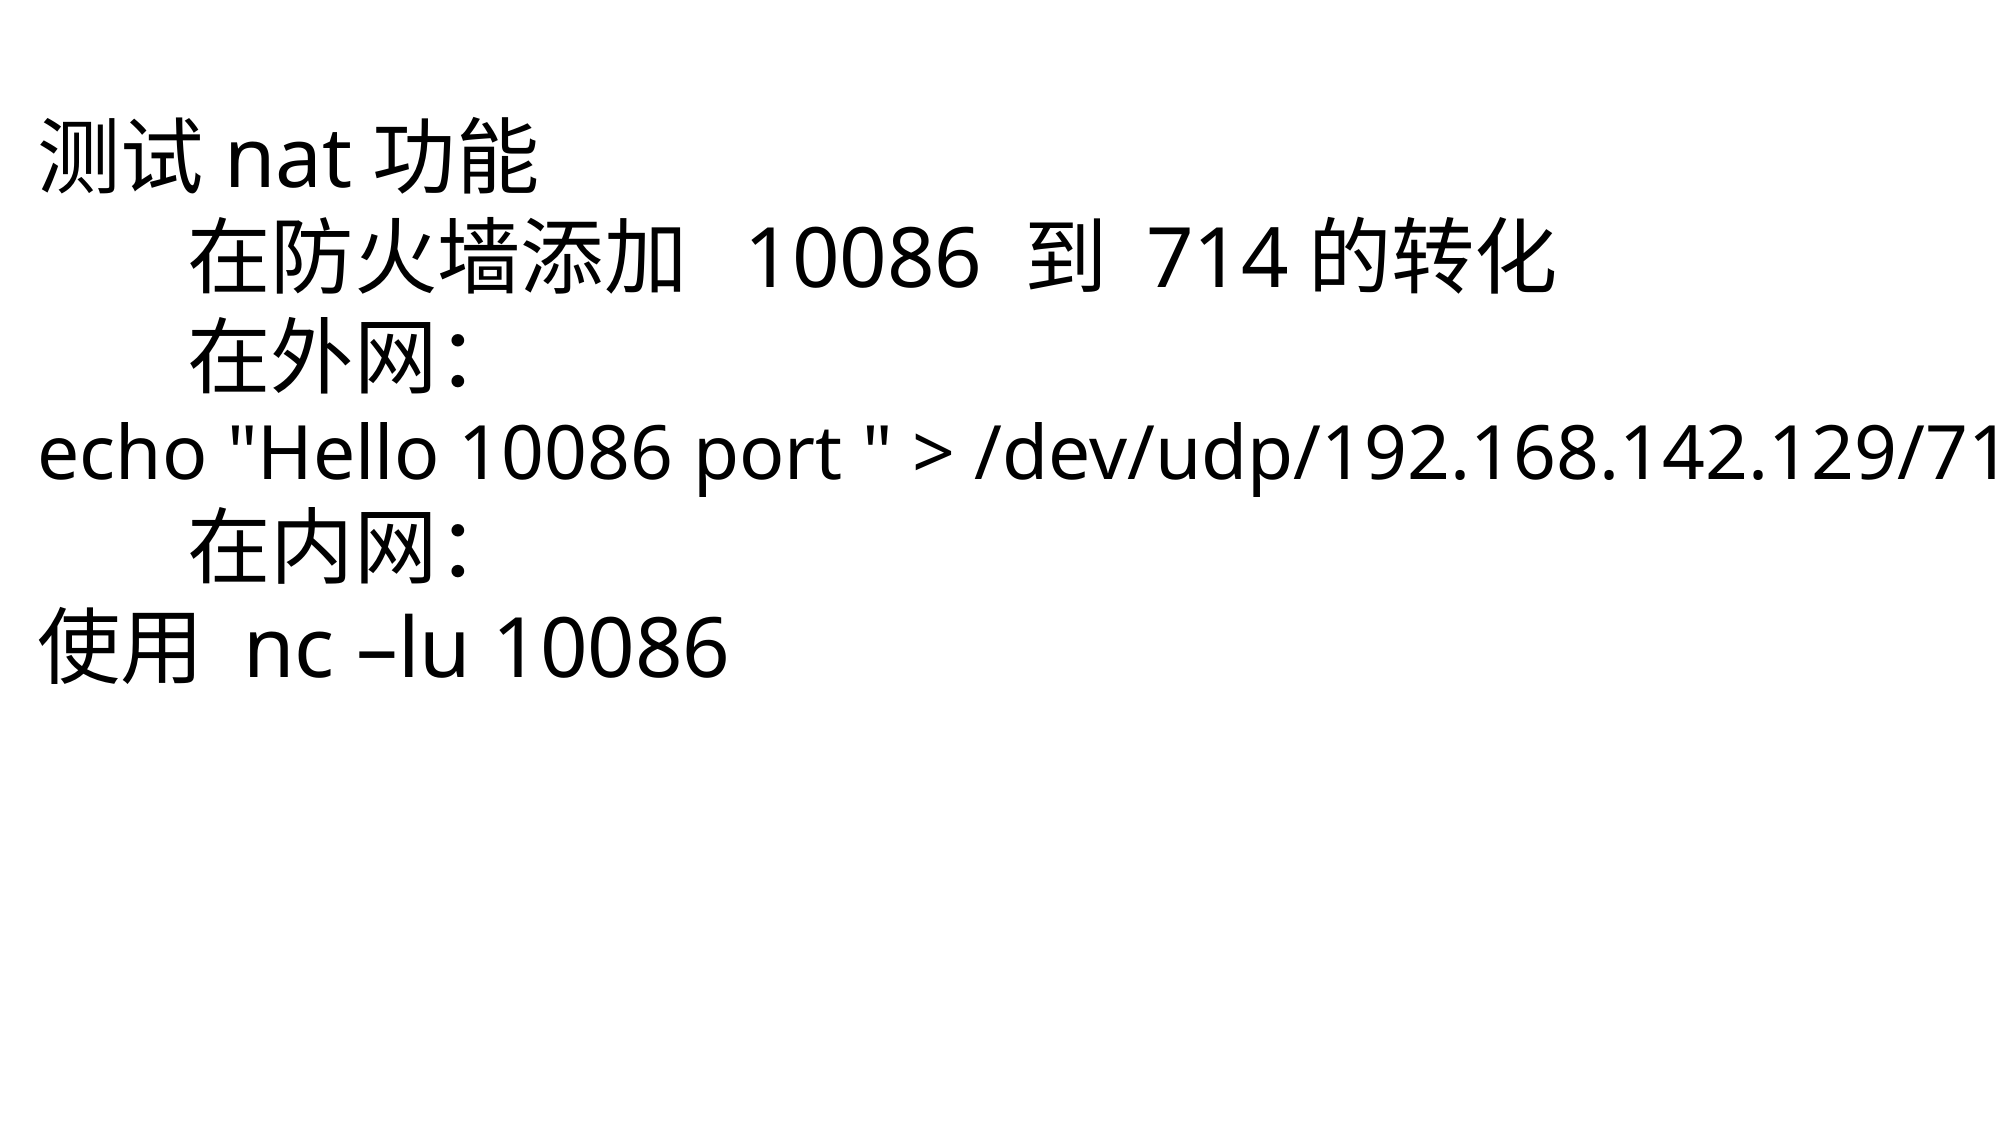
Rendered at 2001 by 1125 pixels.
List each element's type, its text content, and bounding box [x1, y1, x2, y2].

text_box 测试nat功能 在防火墙添加 10086 到 714的转化 在外网： echo "Hello 10086 port " > /dev/udp/192.168.142.129/714 在内网： 使用 nc –lu 10086 [23, 97, 2000, 702]
